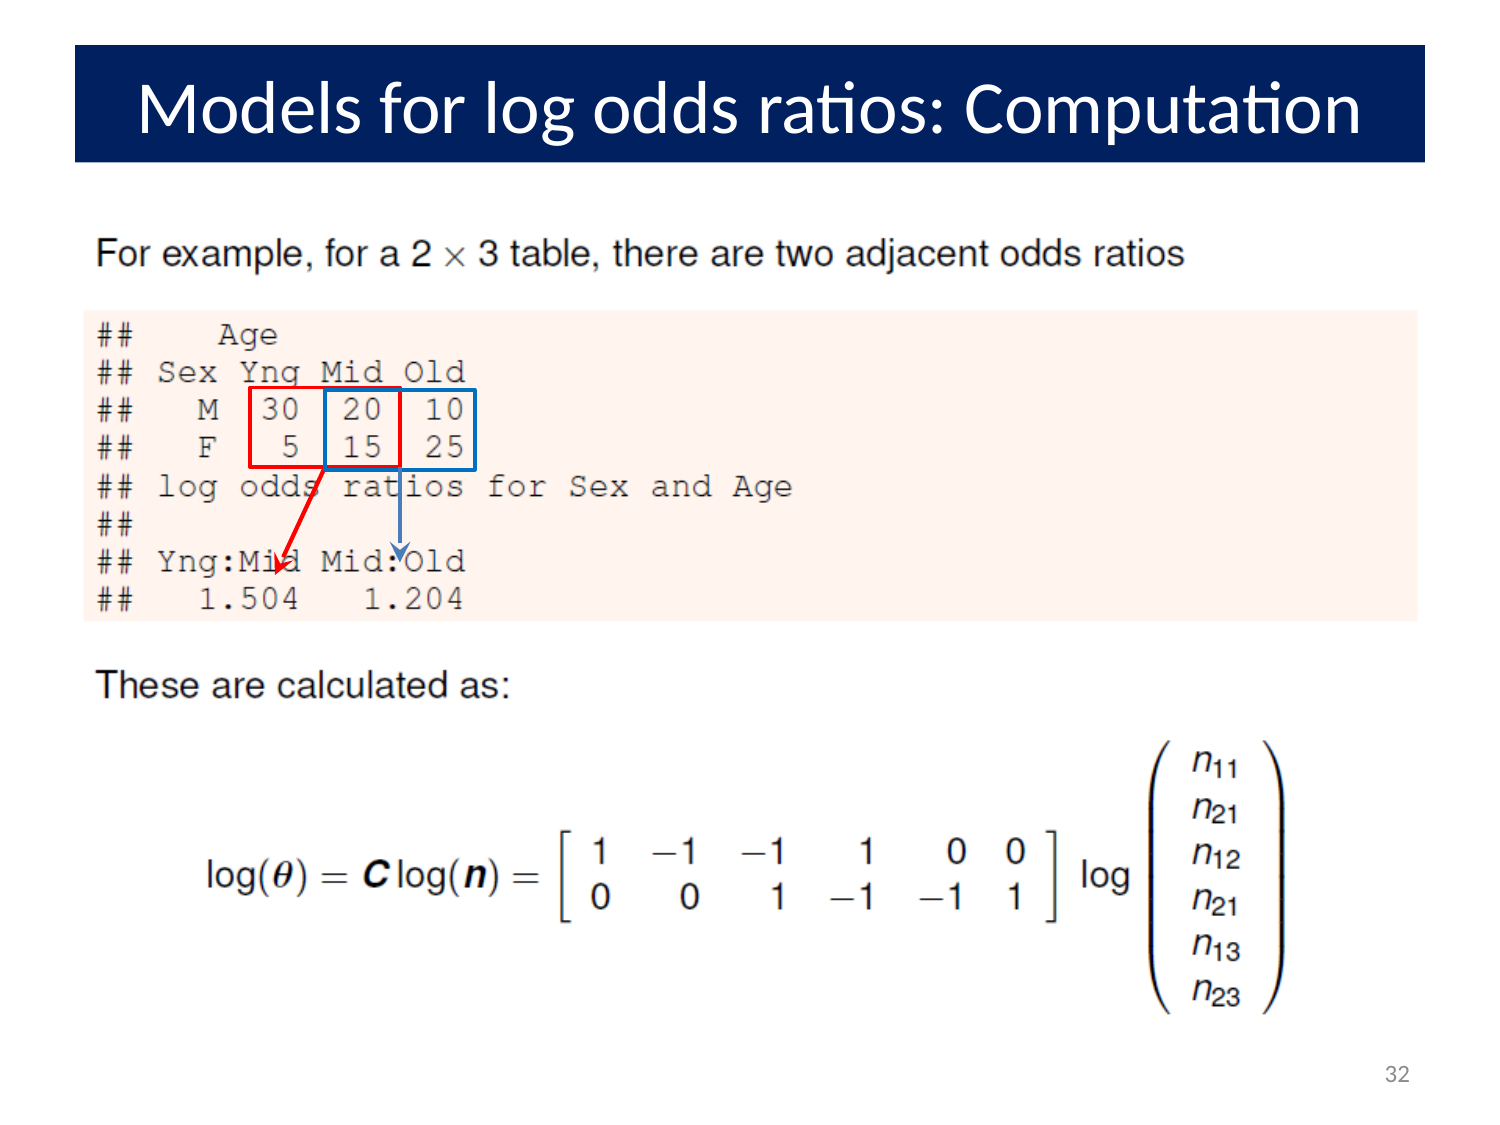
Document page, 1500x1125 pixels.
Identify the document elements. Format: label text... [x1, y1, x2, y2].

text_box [249, 387, 401, 576]
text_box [324, 389, 476, 563]
picture [79, 229, 1421, 1038]
title Models for log odds ratios: Computation [75, 45, 1425, 163]
slide_number 32 [1074, 1042, 1425, 1103]
